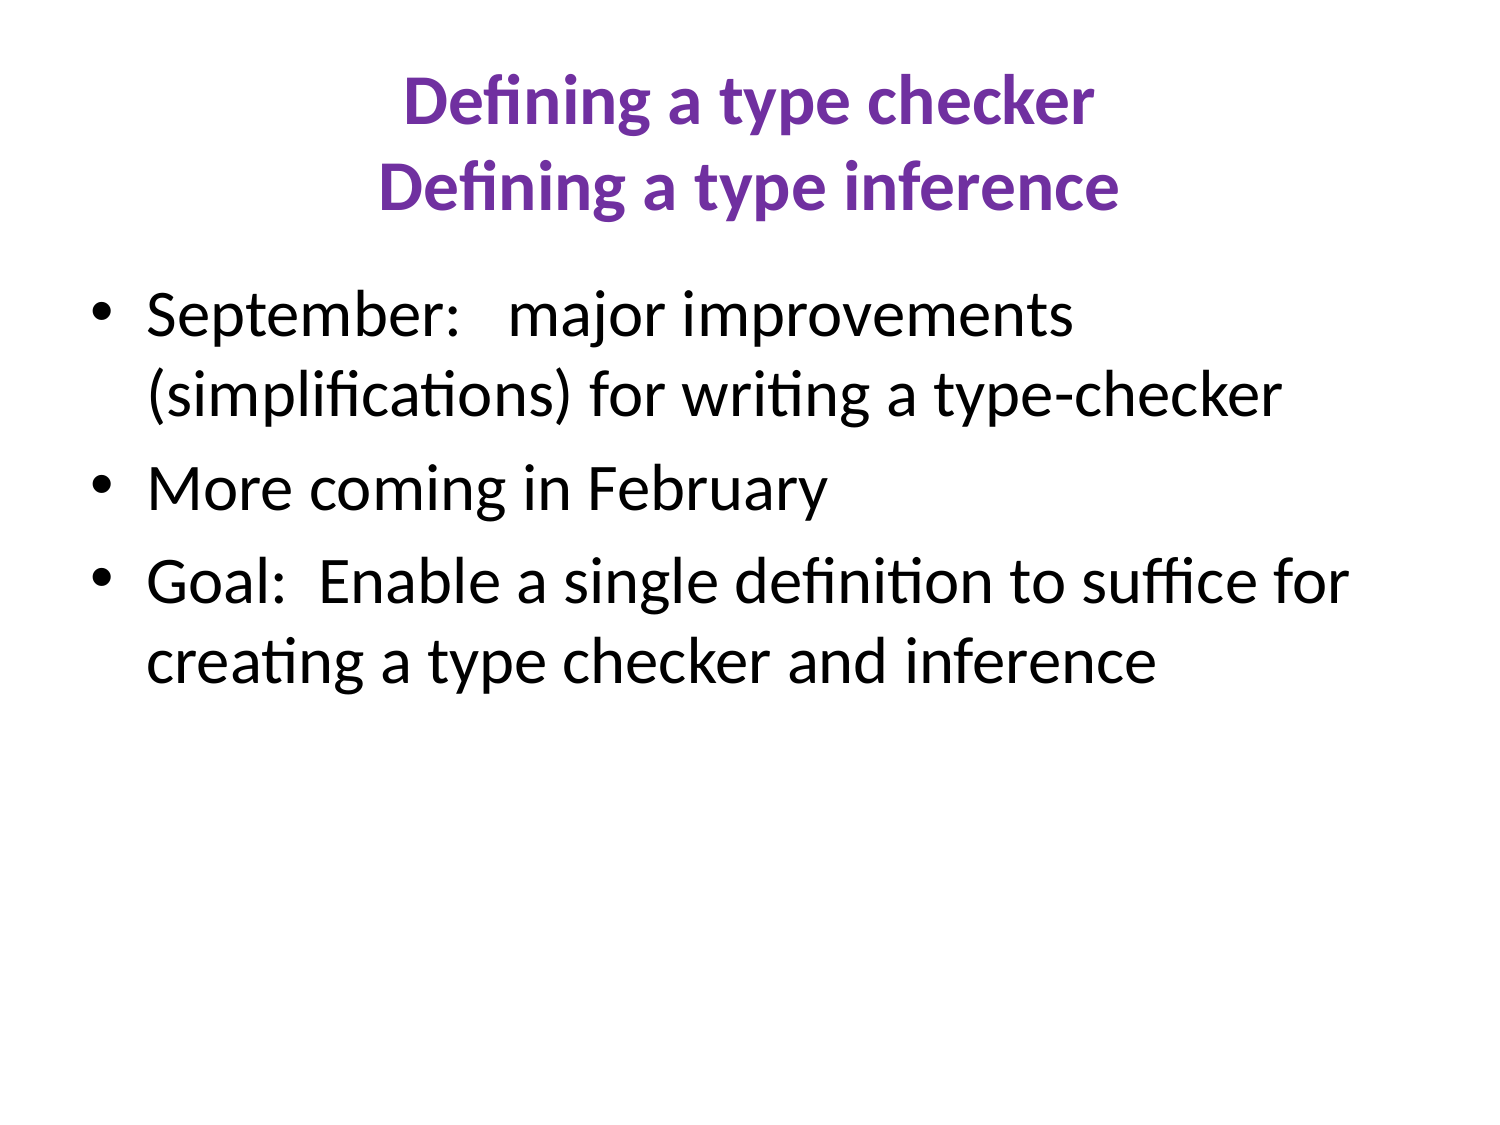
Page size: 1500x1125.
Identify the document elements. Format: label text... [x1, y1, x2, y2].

list September: major improvements (simplifications) for writing a type-checker More coming in February Goal: Enable a single definition to suffice for creating a type checker and inference [75, 262, 1425, 1005]
title Defining a type checker Defining a type inference [75, 45, 1425, 233]
